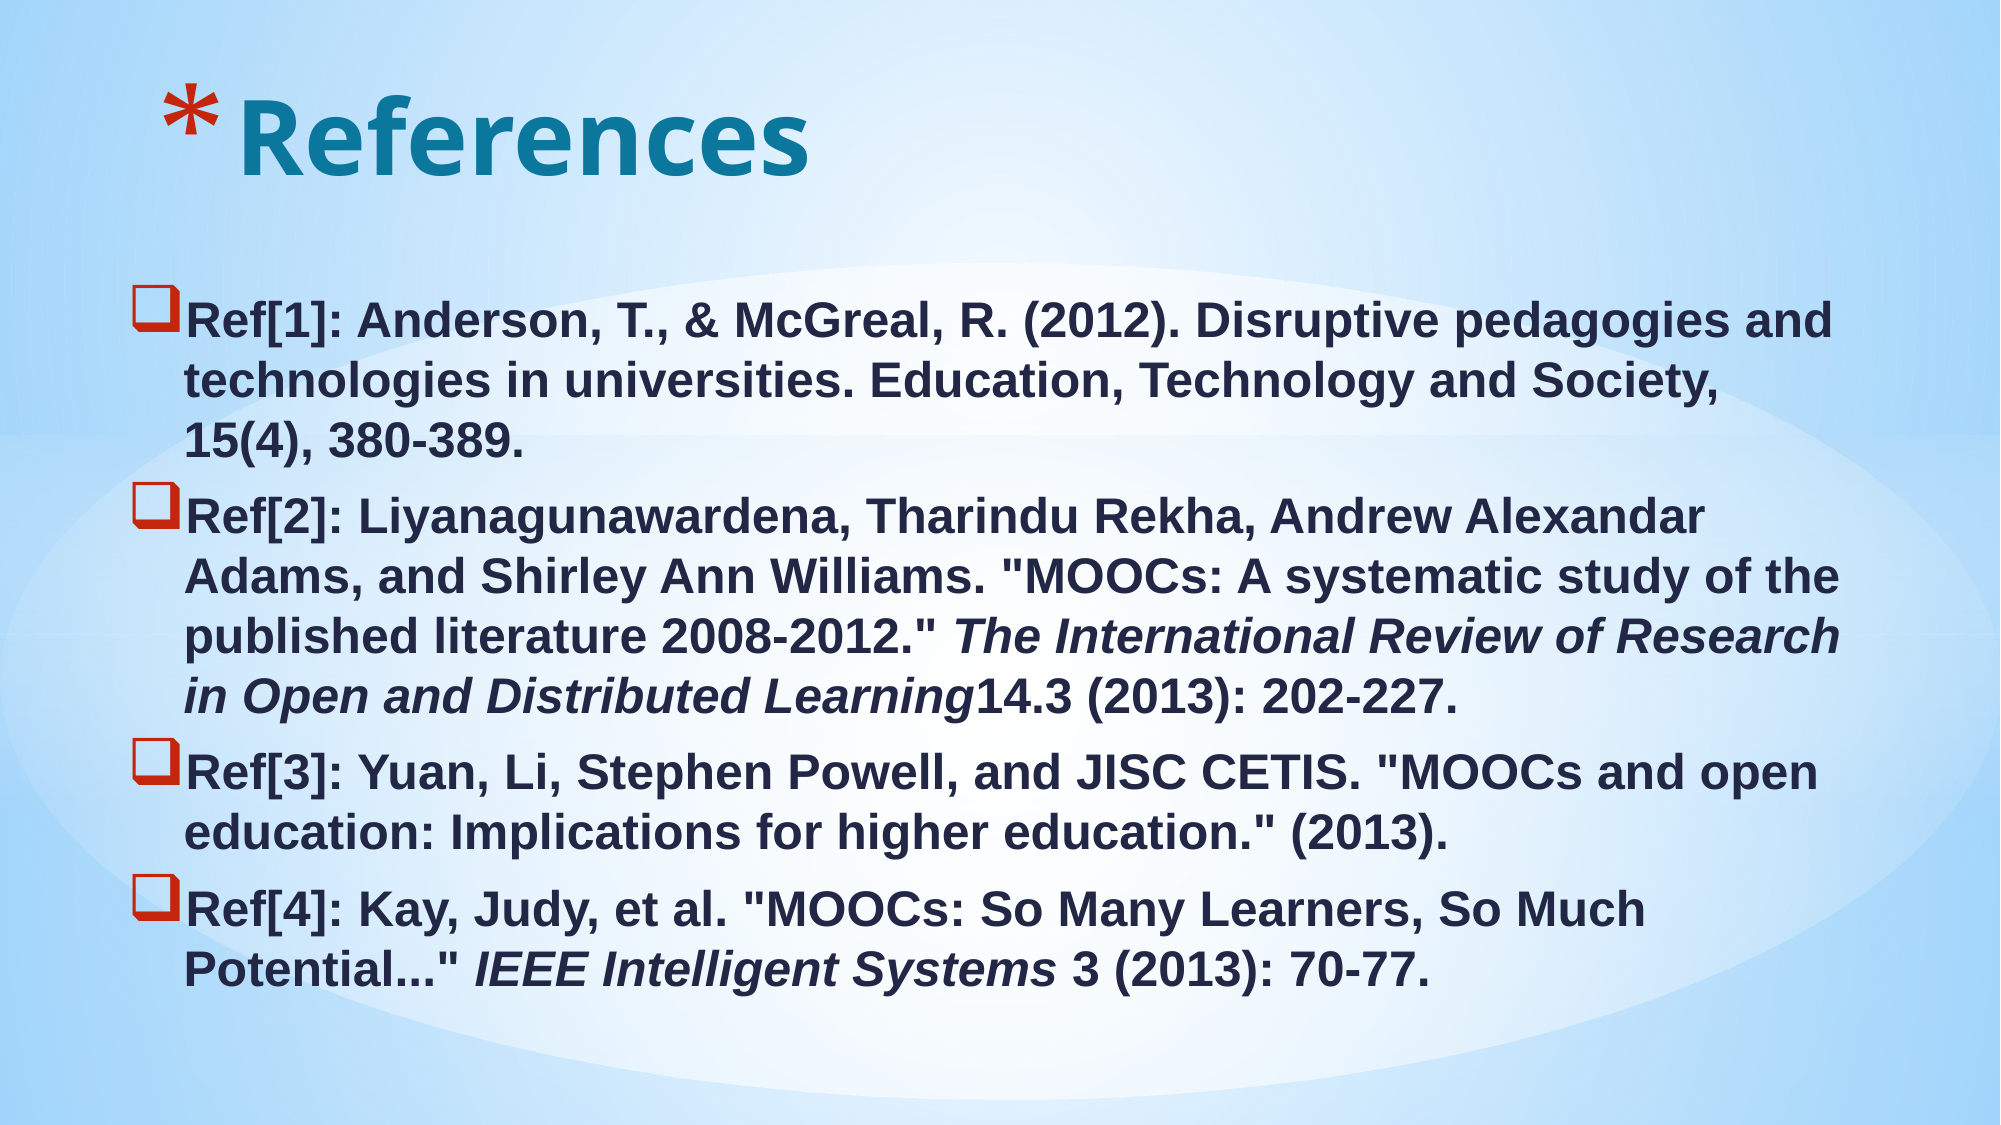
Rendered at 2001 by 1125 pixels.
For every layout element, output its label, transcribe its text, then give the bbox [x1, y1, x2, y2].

title References [112, 63, 1865, 203]
subtitle Ref[1]: Anderson, T., & McGreal, R. (2012). Disruptive pedagogies and technologies in universities. Education, Technology and Society, 15(4), 380-389. Ref[2]: Liyanagunawardena, Tharindu Rekha, Andrew Alexandar Adams, and Shirley Ann Williams. "MOOCs: A systematic study of the published literature 2008-2012." The International Review of Research in Open and Distributed Learning14.3 (2013): 202-227. Ref[3]: Yuan, Li, Stephen Powell, and JISC CETIS. "MOOCs and open education: Implications for higher education." (2013). Ref[4]: Kay, Judy, et al. "MOOCs: So Many Learners, So Much Potential..." IEEE Intelligent Systems 3 (2013): 70-77. [112, 203, 1865, 1097]
